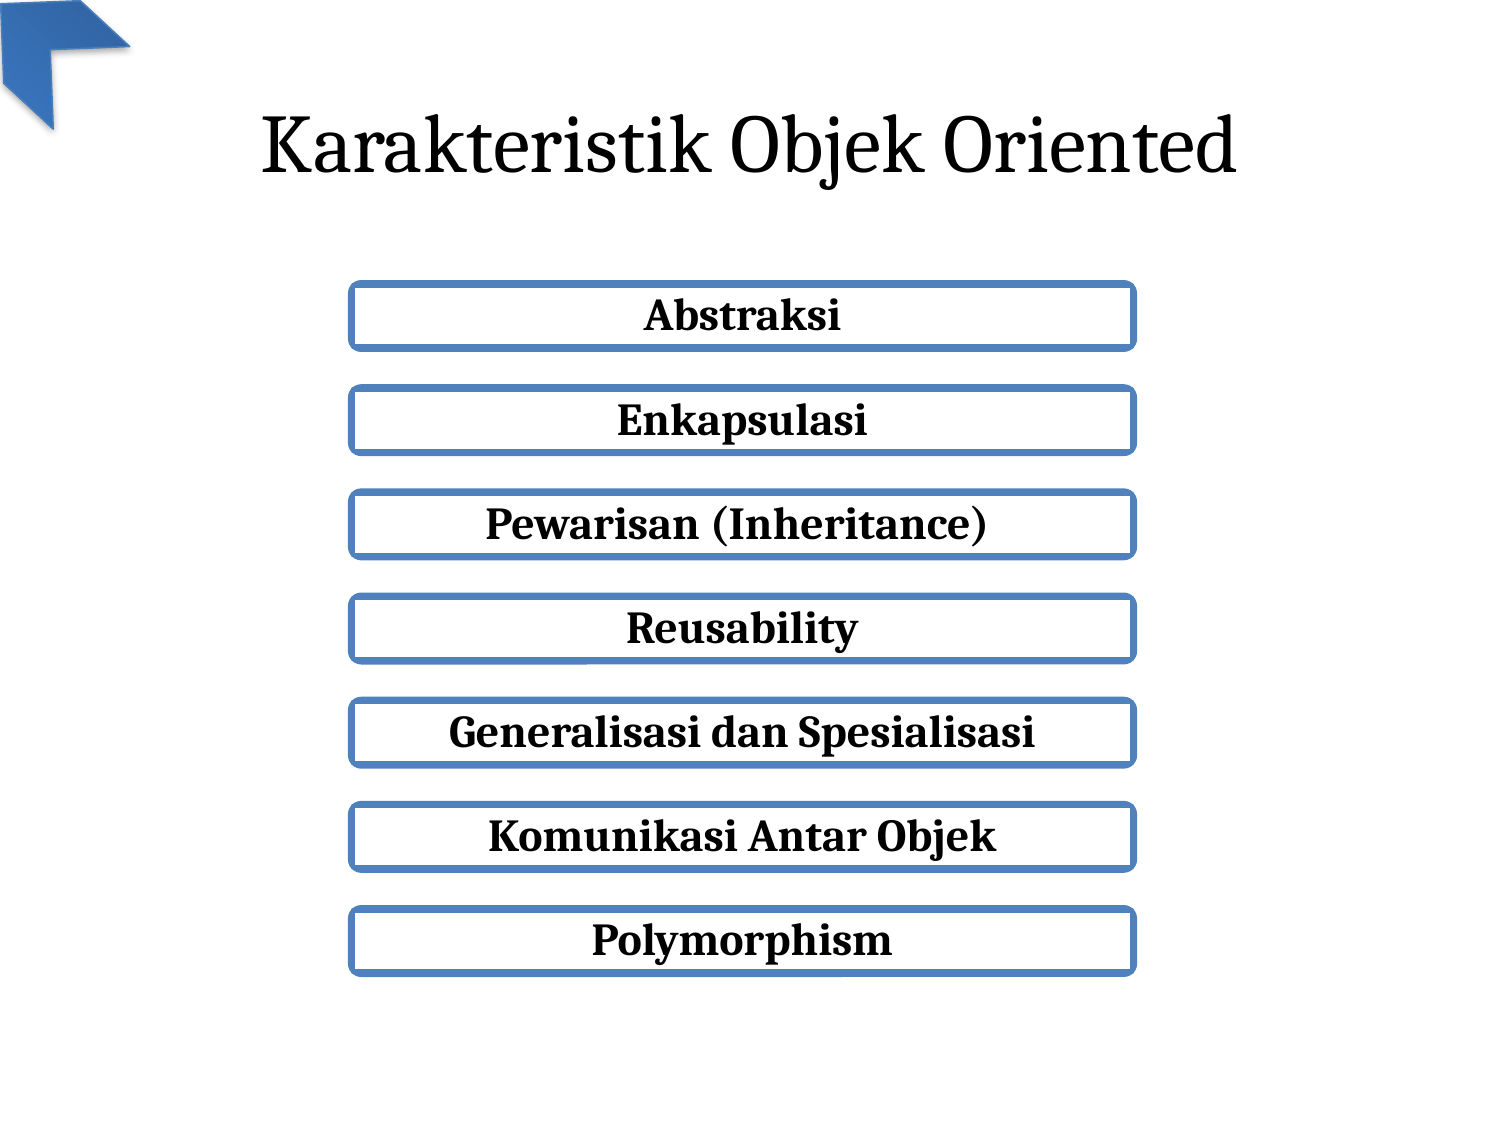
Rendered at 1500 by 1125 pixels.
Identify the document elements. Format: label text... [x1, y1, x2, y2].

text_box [349, 281, 1136, 351]
title Karakteristik Objek Oriented [75, 45, 1425, 233]
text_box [349, 386, 1136, 455]
text_box [0, 0, 131, 130]
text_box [349, 490, 1136, 559]
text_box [349, 802, 1136, 871]
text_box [349, 906, 1136, 976]
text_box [349, 594, 1136, 663]
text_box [349, 698, 1136, 767]
